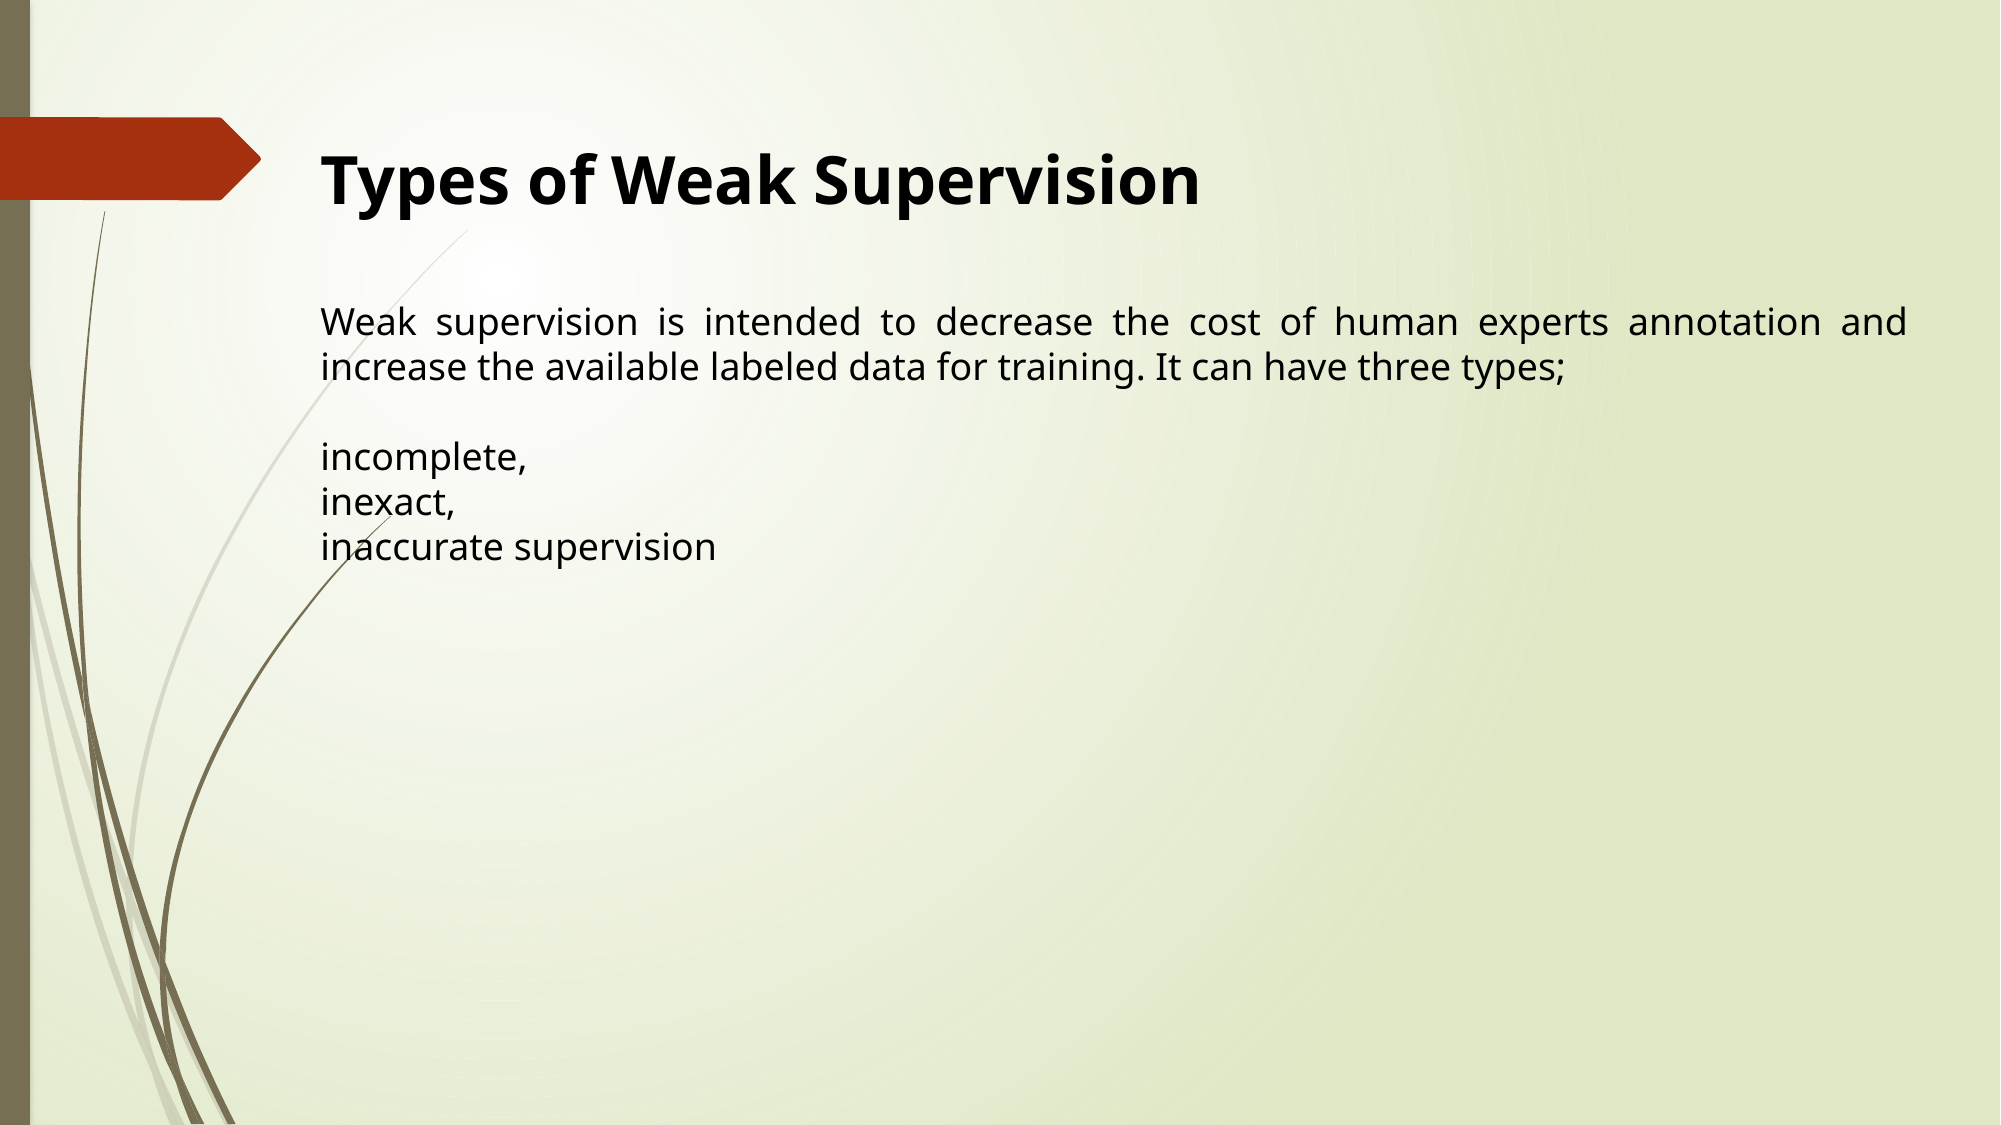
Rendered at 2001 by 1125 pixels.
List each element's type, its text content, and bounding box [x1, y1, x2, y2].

text_box Types of Weak Supervision Weak supervision is intended to decrease the cost of human experts annotation and increase the available labeled data for training. It can have three types; incomplete, inexact, inaccurate supervision [305, 130, 1924, 576]
